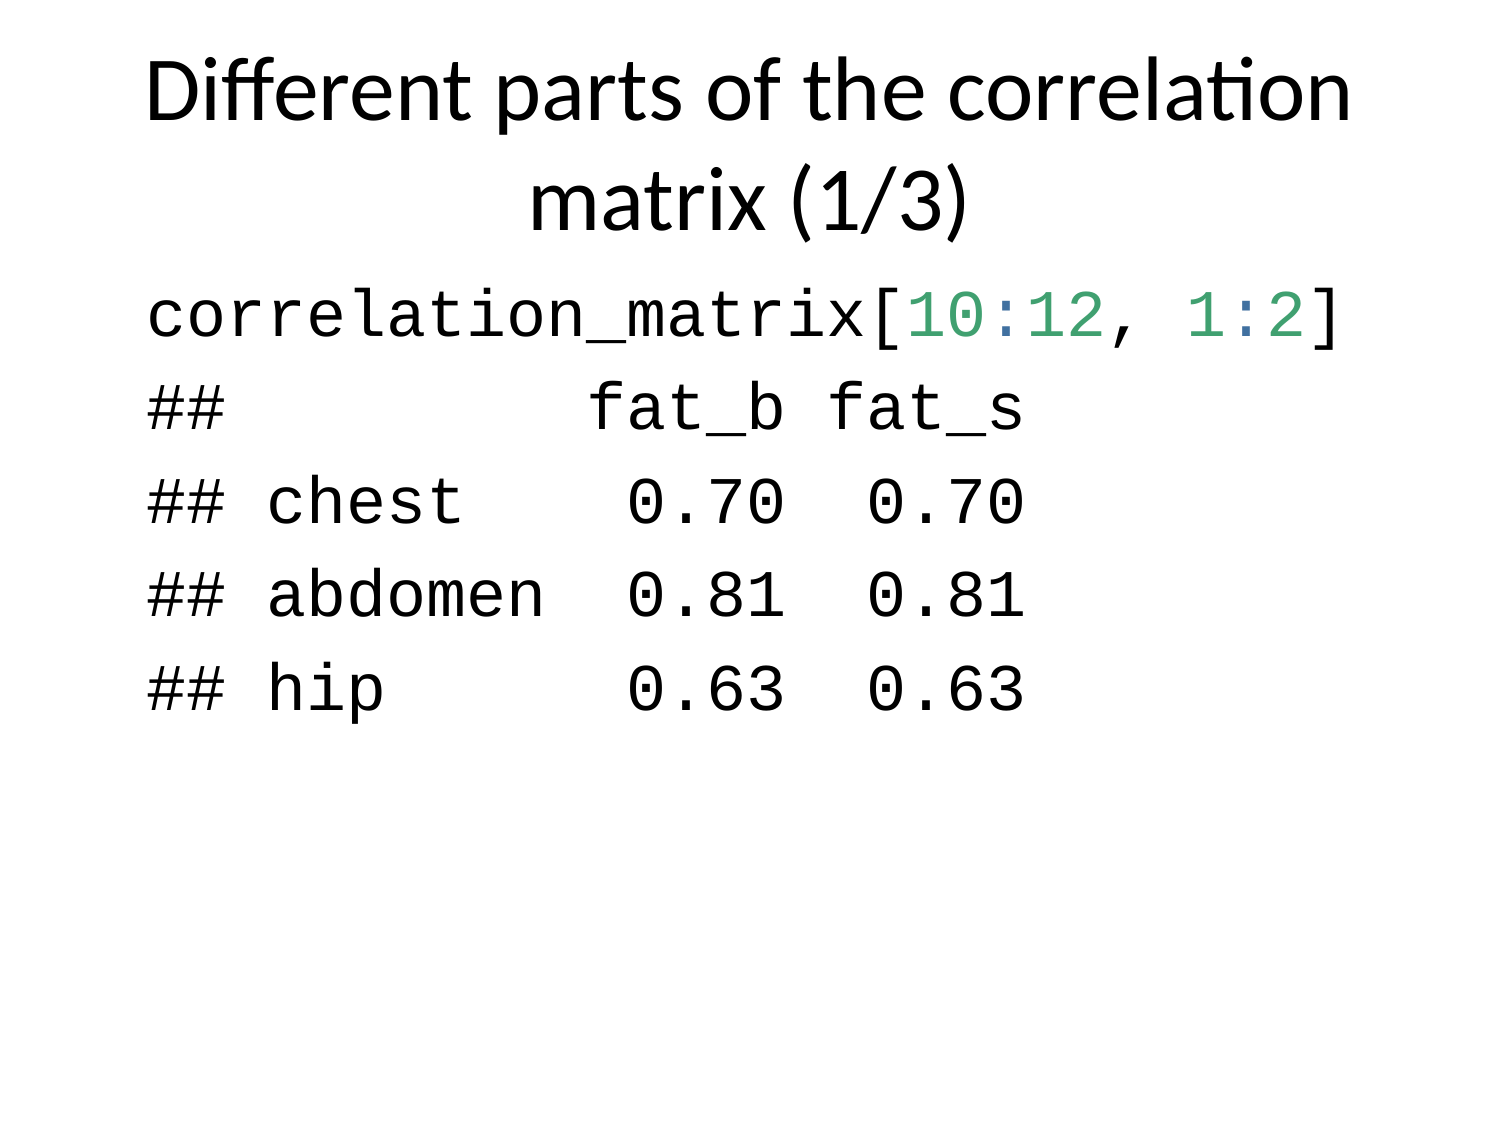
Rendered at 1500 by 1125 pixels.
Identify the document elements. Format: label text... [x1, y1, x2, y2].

title Different parts of the correlation matrix (1/3) [75, 45, 1425, 233]
list correlation_matrix[10:12, 1:2] ## fat_b fat_s ## chest 0.70 0.70 ## abdomen 0.81 0.81 ## hip 0.63 0.63 [75, 262, 1425, 1005]
